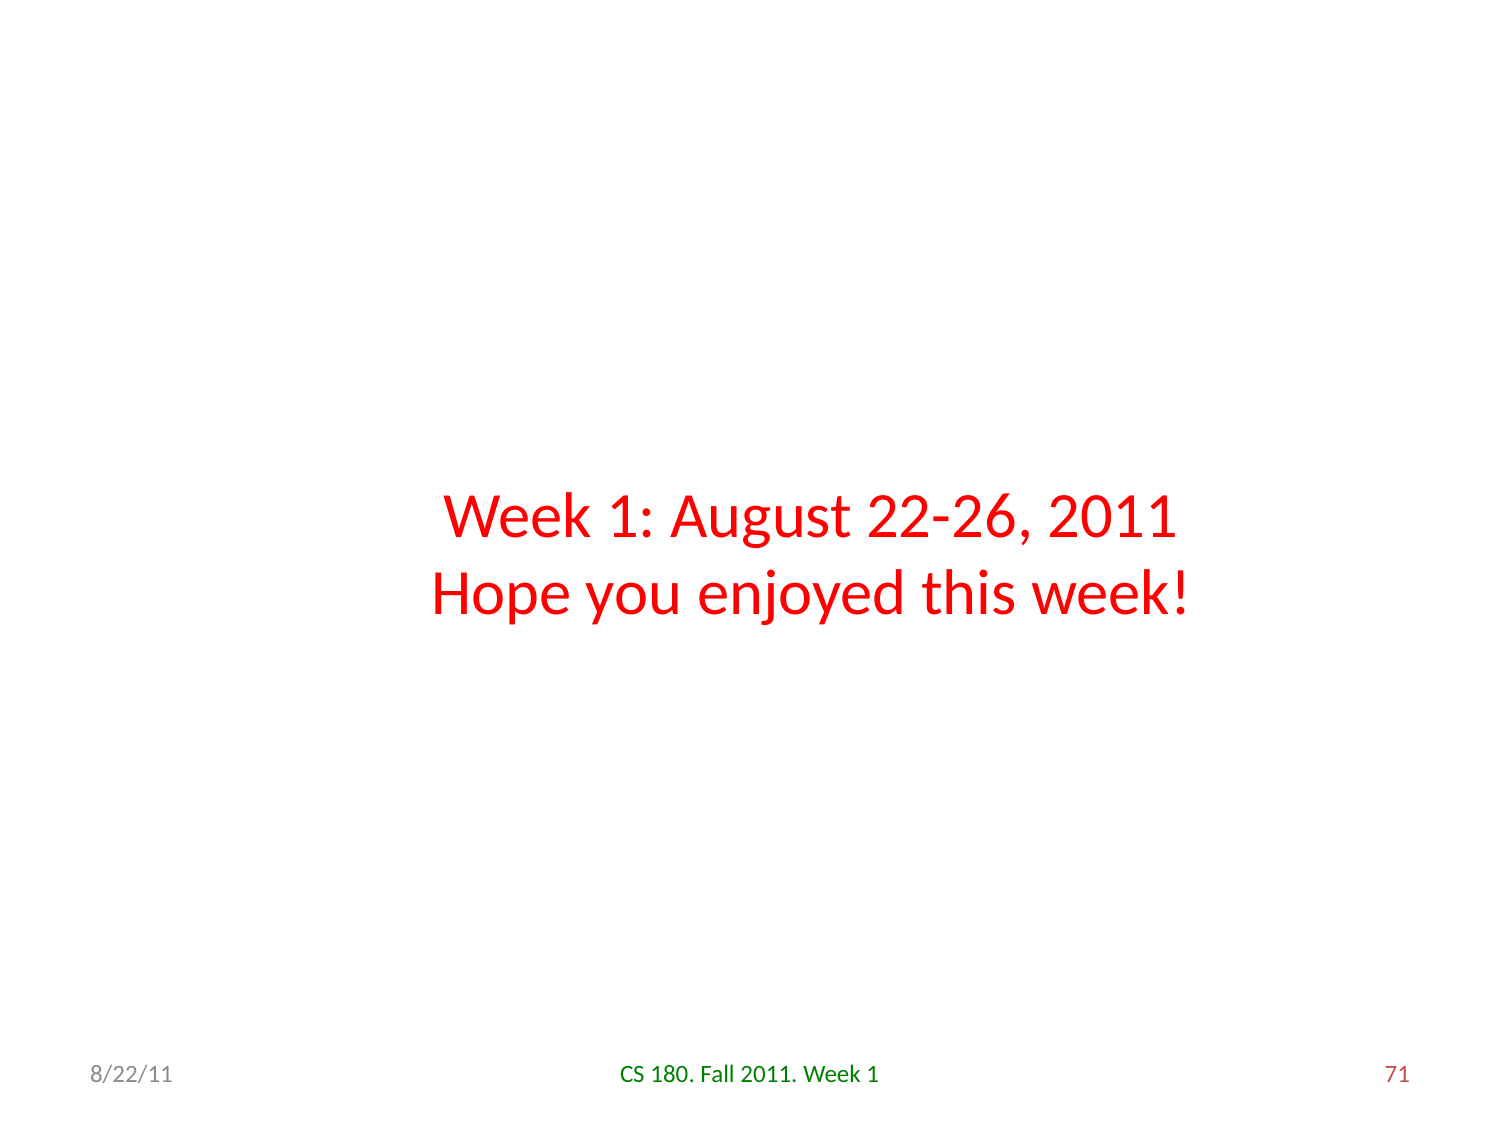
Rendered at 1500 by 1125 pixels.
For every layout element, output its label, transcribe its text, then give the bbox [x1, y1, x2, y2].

footer CS 180. Fall 2011. Week 1 [512, 1042, 988, 1103]
slide_number 71 [1074, 1042, 1425, 1103]
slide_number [75, 1042, 425, 1103]
text_box Week 1: August 22-26, 2011 Hope you enjoyed this week! [233, 465, 1389, 636]
